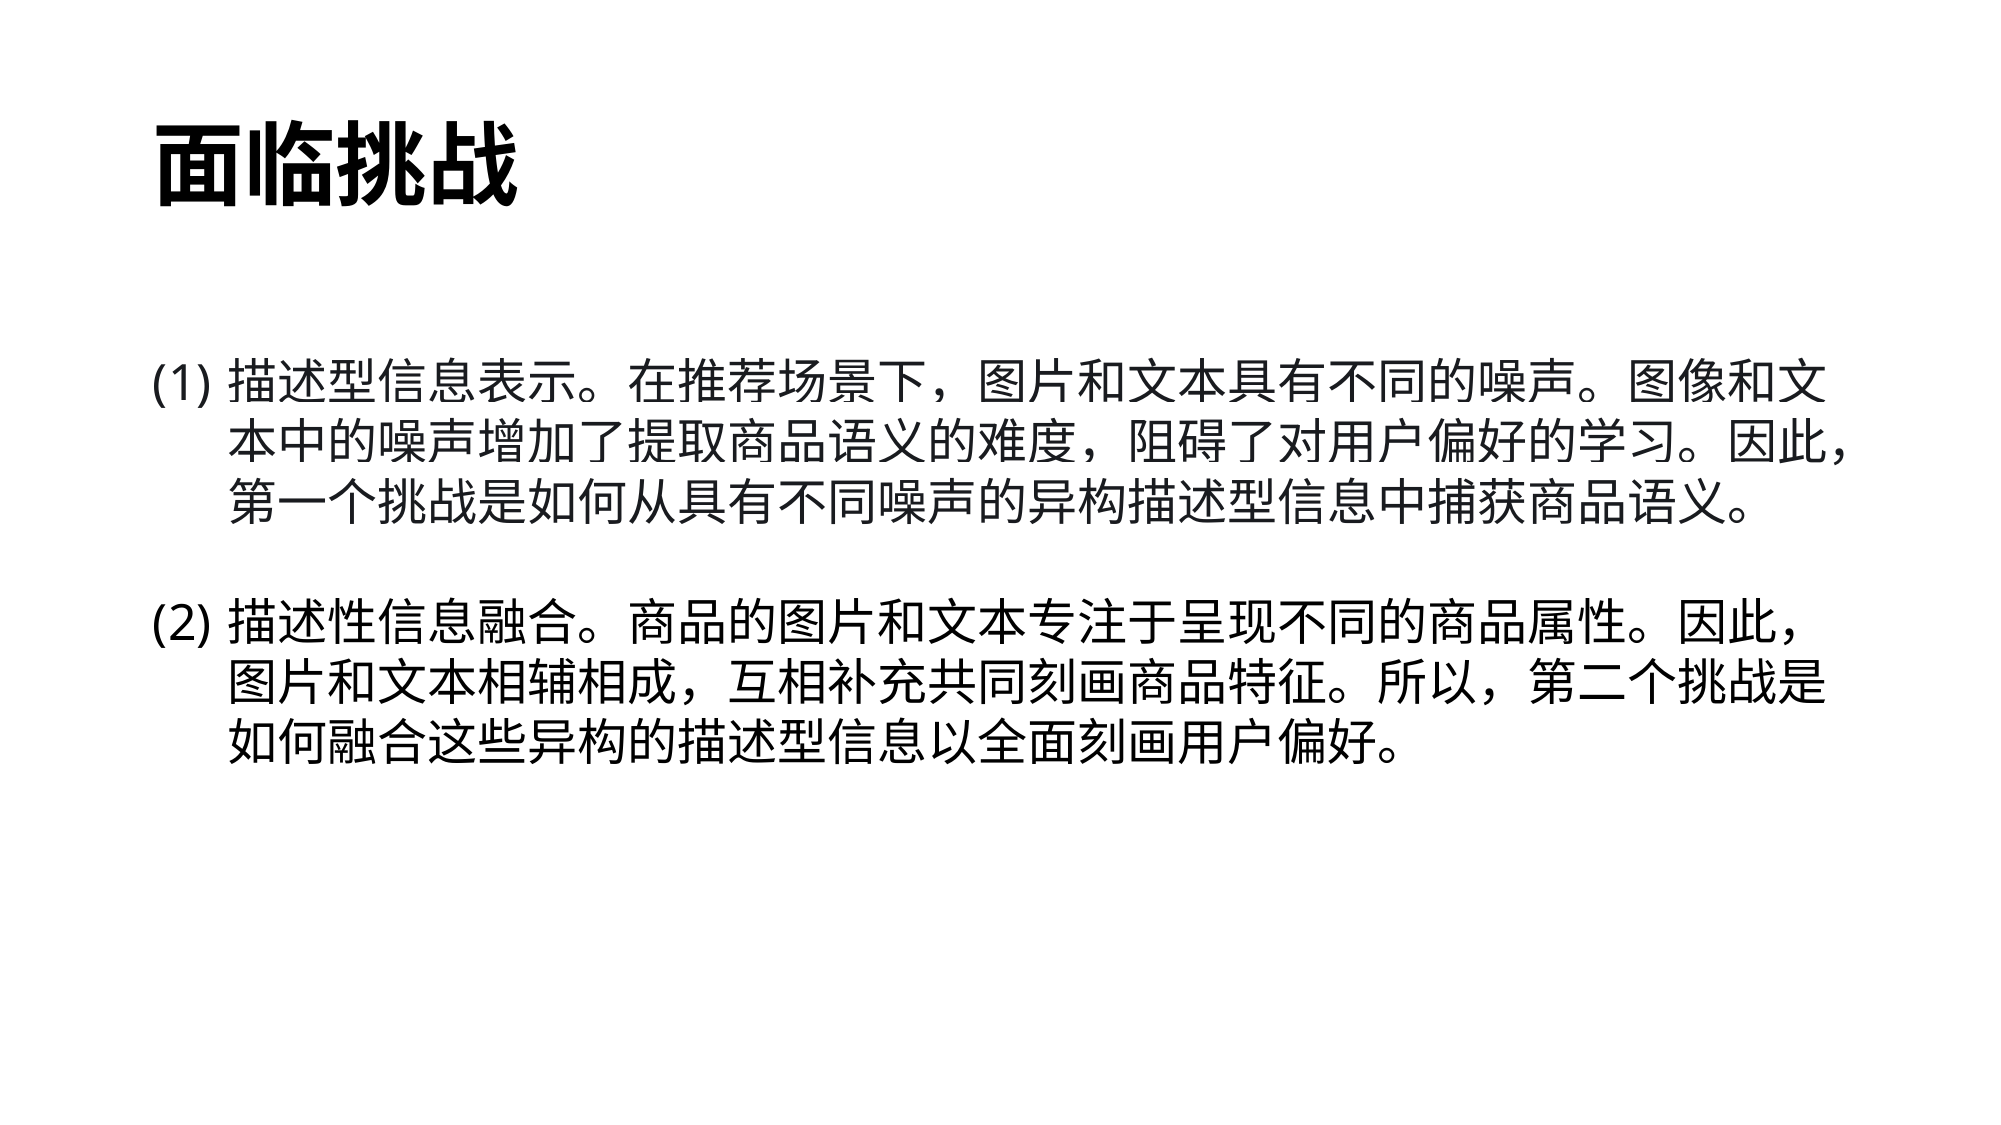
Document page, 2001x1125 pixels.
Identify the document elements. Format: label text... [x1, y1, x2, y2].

title 面临挑战 [137, 59, 1863, 278]
text_box 描述型信息表示。在推荐场景下，图片和文本具有不同的噪声。图像和文本中的噪声增加了提取商品语义的难度，阻碍了对用户偏好的学习。因此，第一个挑战是如何从具有不同噪声的异构描述型信息中捕获商品语义。 描述性信息融合。商品的图片和文本专注于呈现不同的商品属性。因此，图片和文本相辅相成，互相补充共同刻画商品特征。所以，第二个挑战是如何融合这些异构的描述型信息以全面刻画用户偏好。 [137, 342, 1863, 778]
